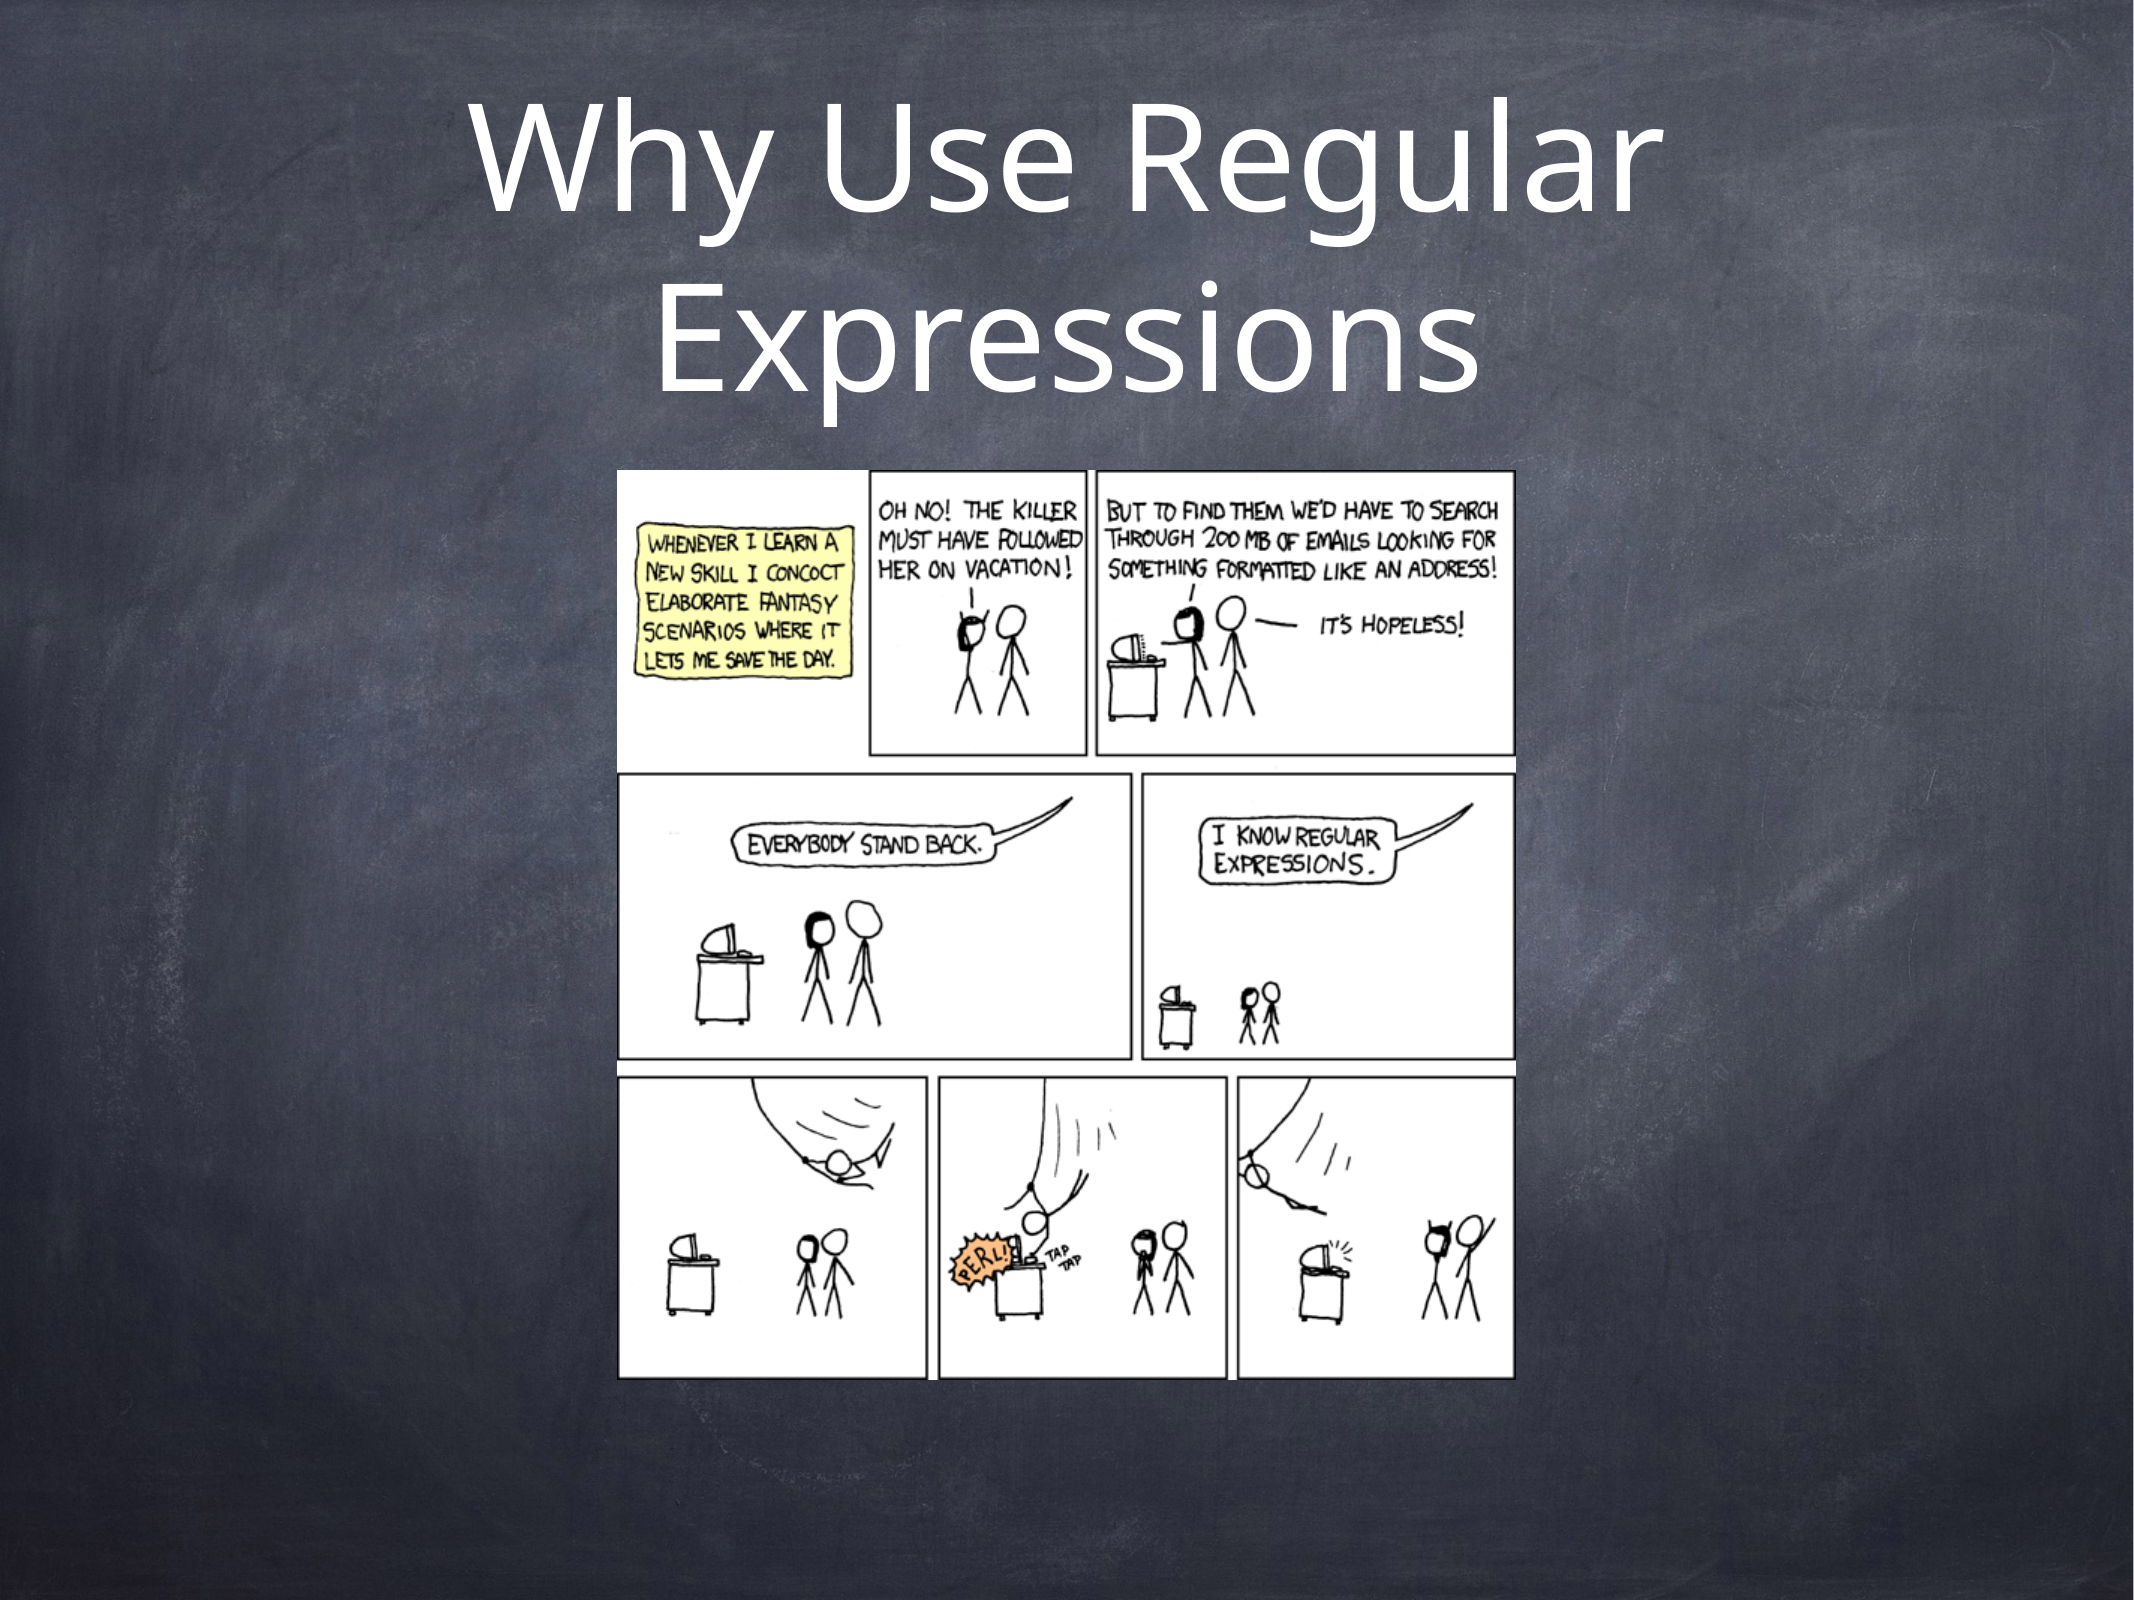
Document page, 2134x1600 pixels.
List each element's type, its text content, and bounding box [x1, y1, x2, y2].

title Why Use Regular Expressions [207, 32, 1926, 451]
picture [0, 0, 2134, 1600]
